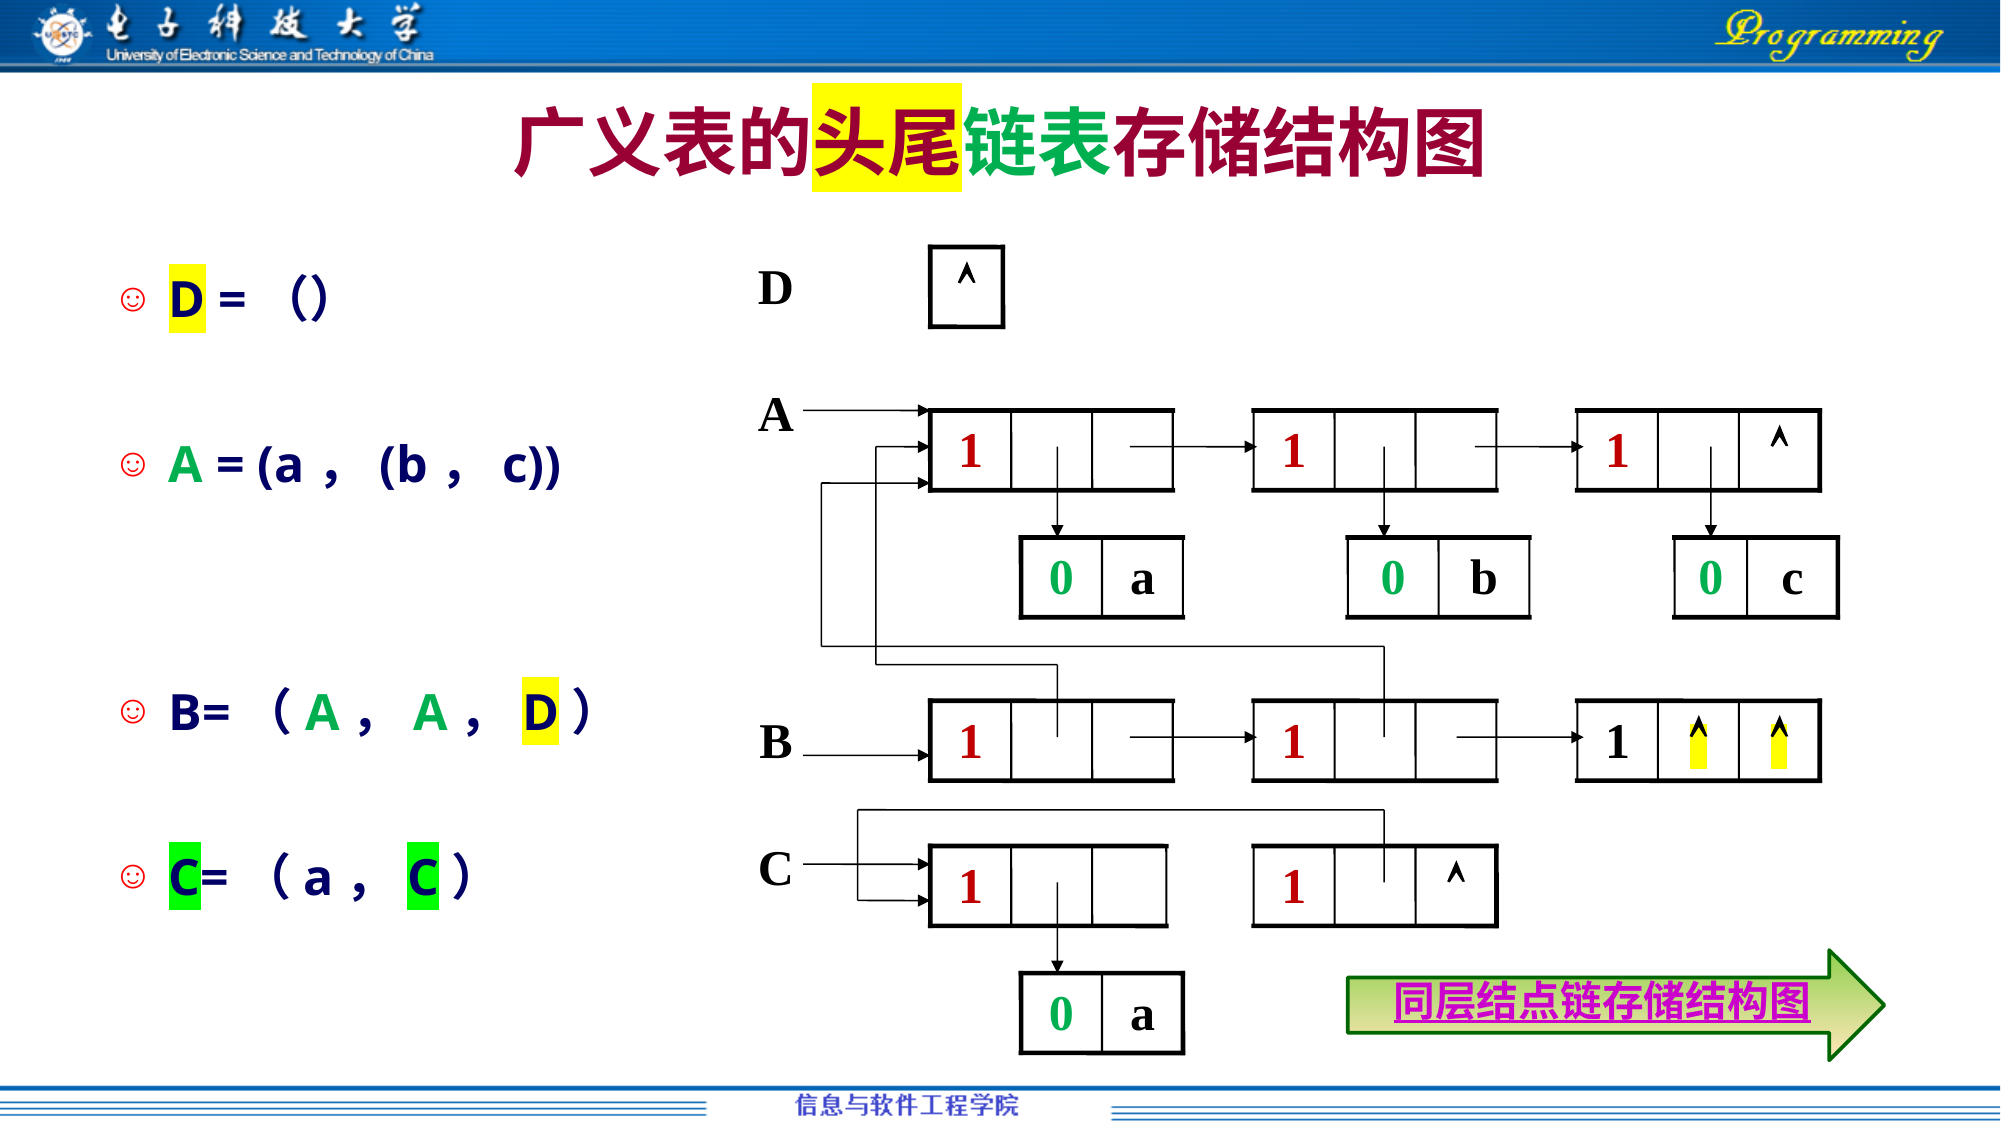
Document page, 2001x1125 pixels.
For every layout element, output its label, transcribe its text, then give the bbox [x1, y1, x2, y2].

text_box 广义表的头尾链表存储结构图 [150, 87, 1850, 200]
text_box D =（） A = (a，(b，c)) B=（A，A，D） C=（a，C） [97, 260, 703, 1005]
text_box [712, 246, 1839, 1054]
text_box 同层结点链存储结构图 [1843, 963, 1885, 1047]
picture [0, 0, 2001, 1125]
